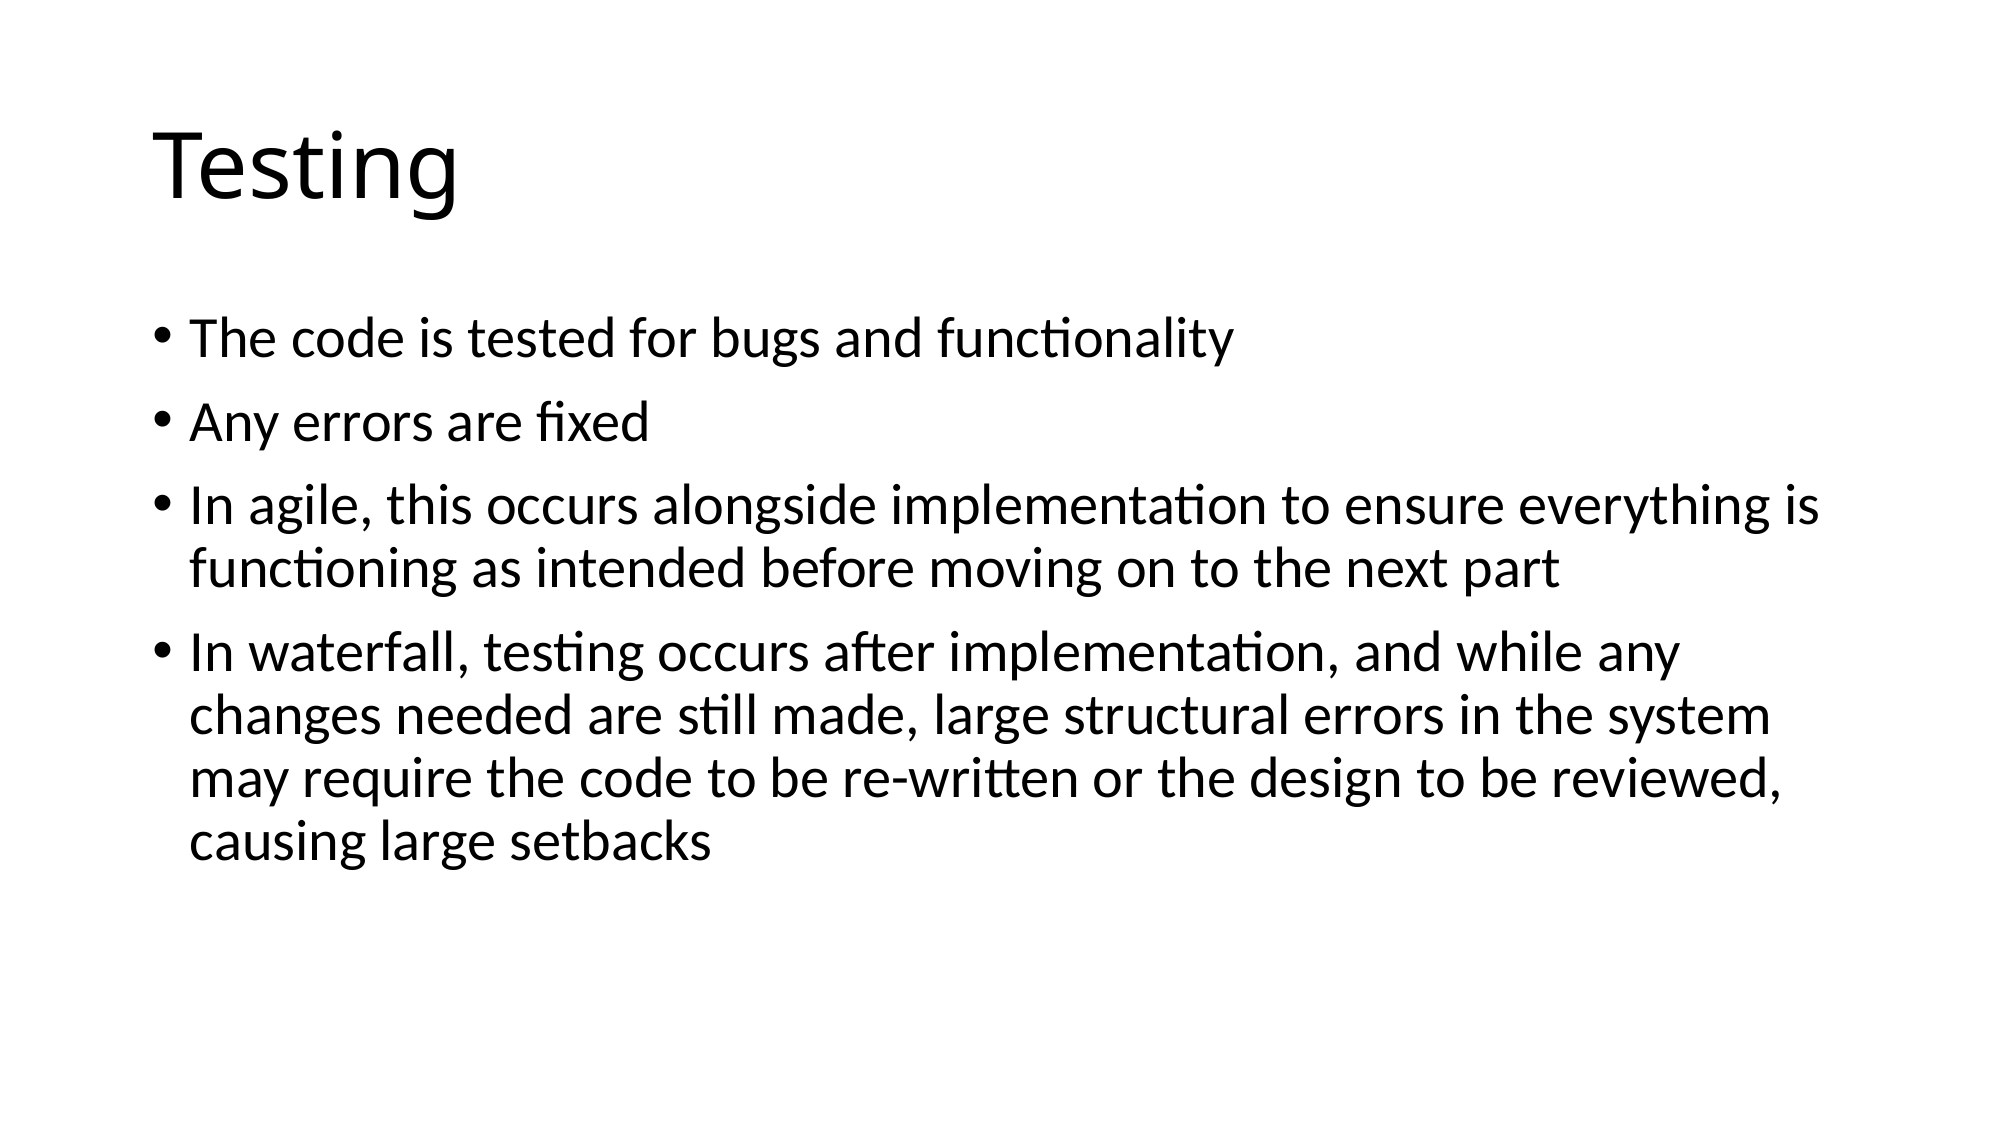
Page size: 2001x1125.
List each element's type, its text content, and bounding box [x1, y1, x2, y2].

title Testing [137, 59, 1863, 278]
list The code is tested for bugs and functionality Any errors are fixed In agile, this occurs alongside implementation to ensure everything is functioning as intended before moving on to the next part In waterfall, testing occurs after implementation, and while any changes needed are still made, large structural errors in the system may require the code to be re-written or the design to be reviewed, causing large setbacks [137, 299, 1863, 1014]
